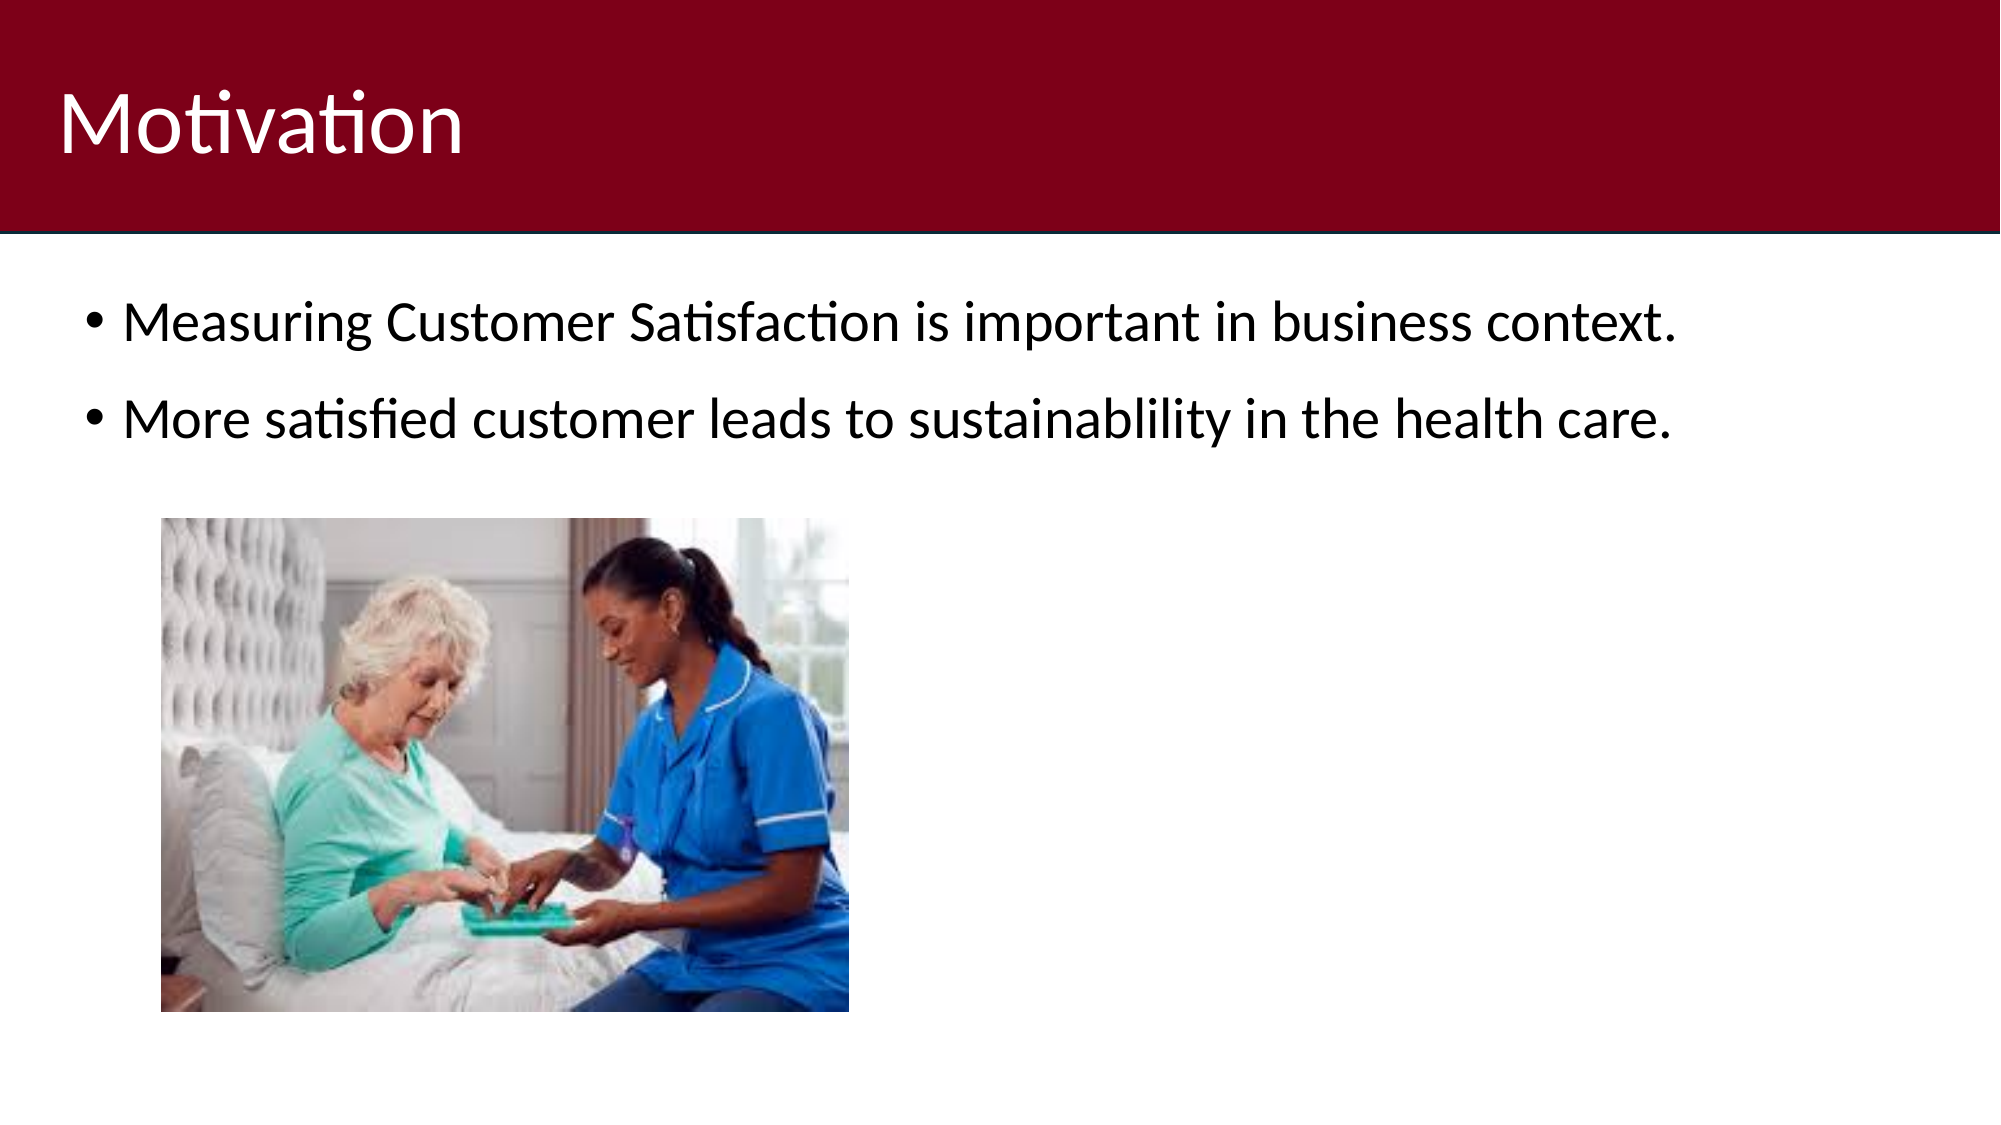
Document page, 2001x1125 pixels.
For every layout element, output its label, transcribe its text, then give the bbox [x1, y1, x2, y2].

title Motivation [42, 15, 1768, 233]
picture [160, 518, 849, 1012]
text_box More satisfied customer leads to sustainablility in the health care. [69, 380, 1795, 468]
text_box [0, 0, 2000, 234]
list Measuring Customer Satisfaction is important in business context. [69, 283, 1795, 371]
